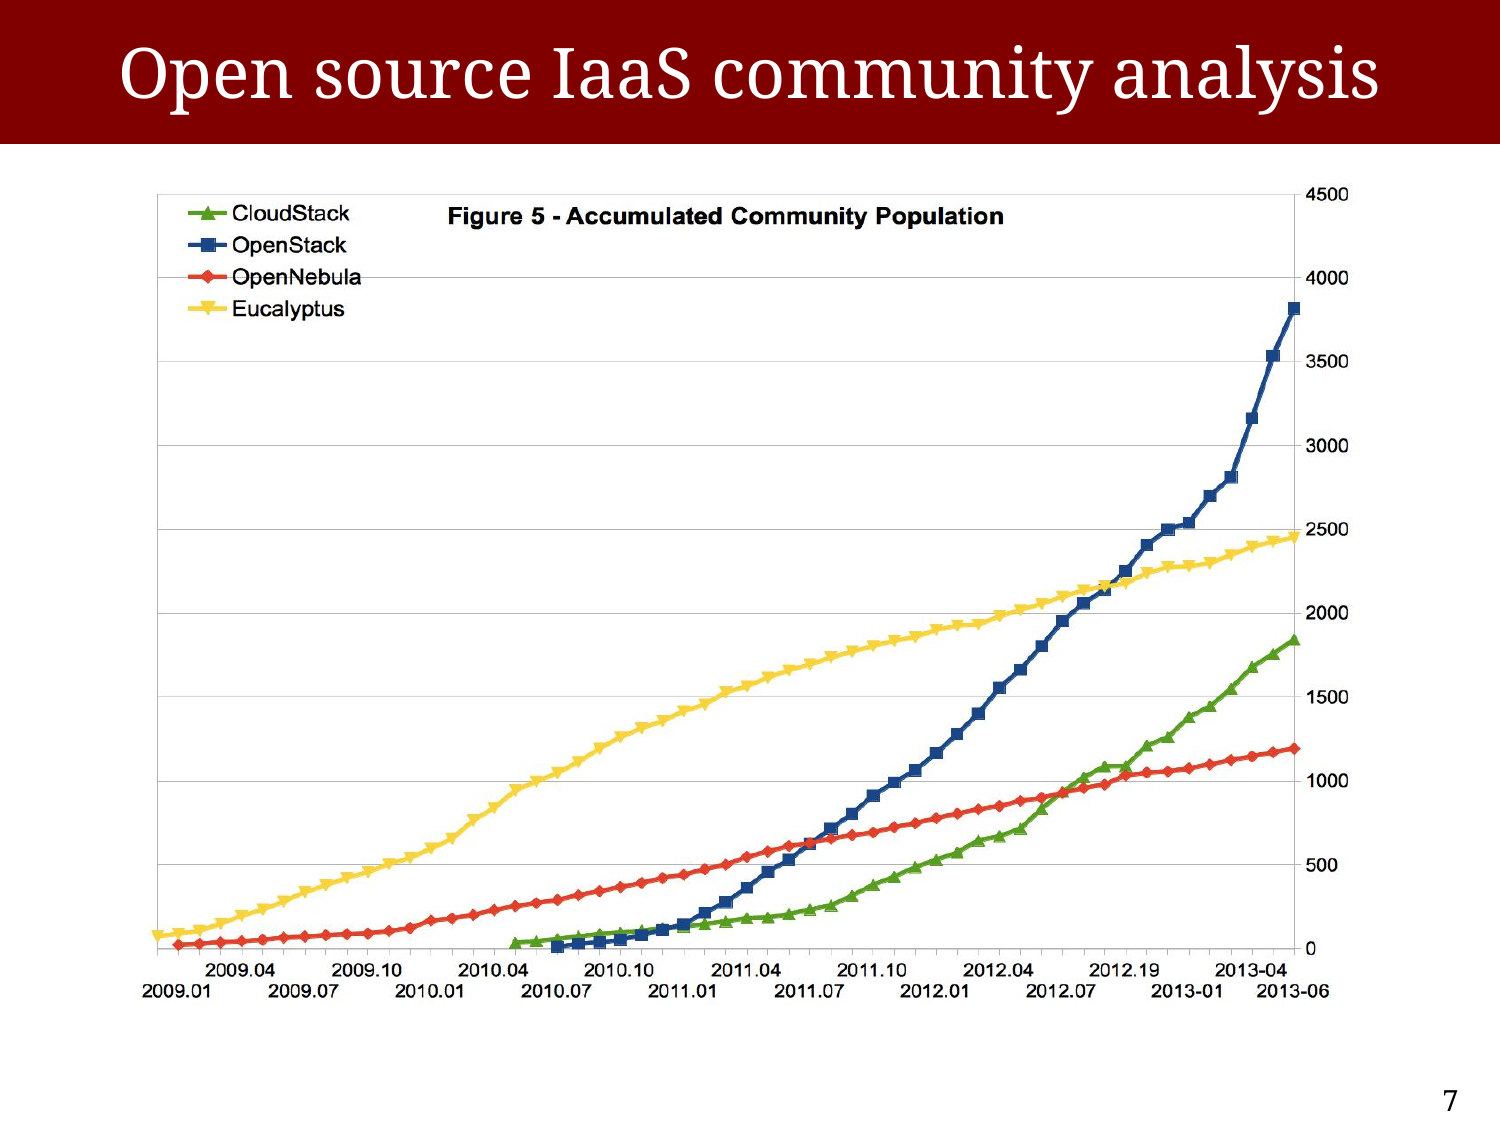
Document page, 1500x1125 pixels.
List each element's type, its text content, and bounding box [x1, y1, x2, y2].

slide_number 7 [1143, 1074, 1474, 1121]
title Open source IaaS community analysis [74, 11, 1426, 131]
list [62, 149, 1388, 1081]
